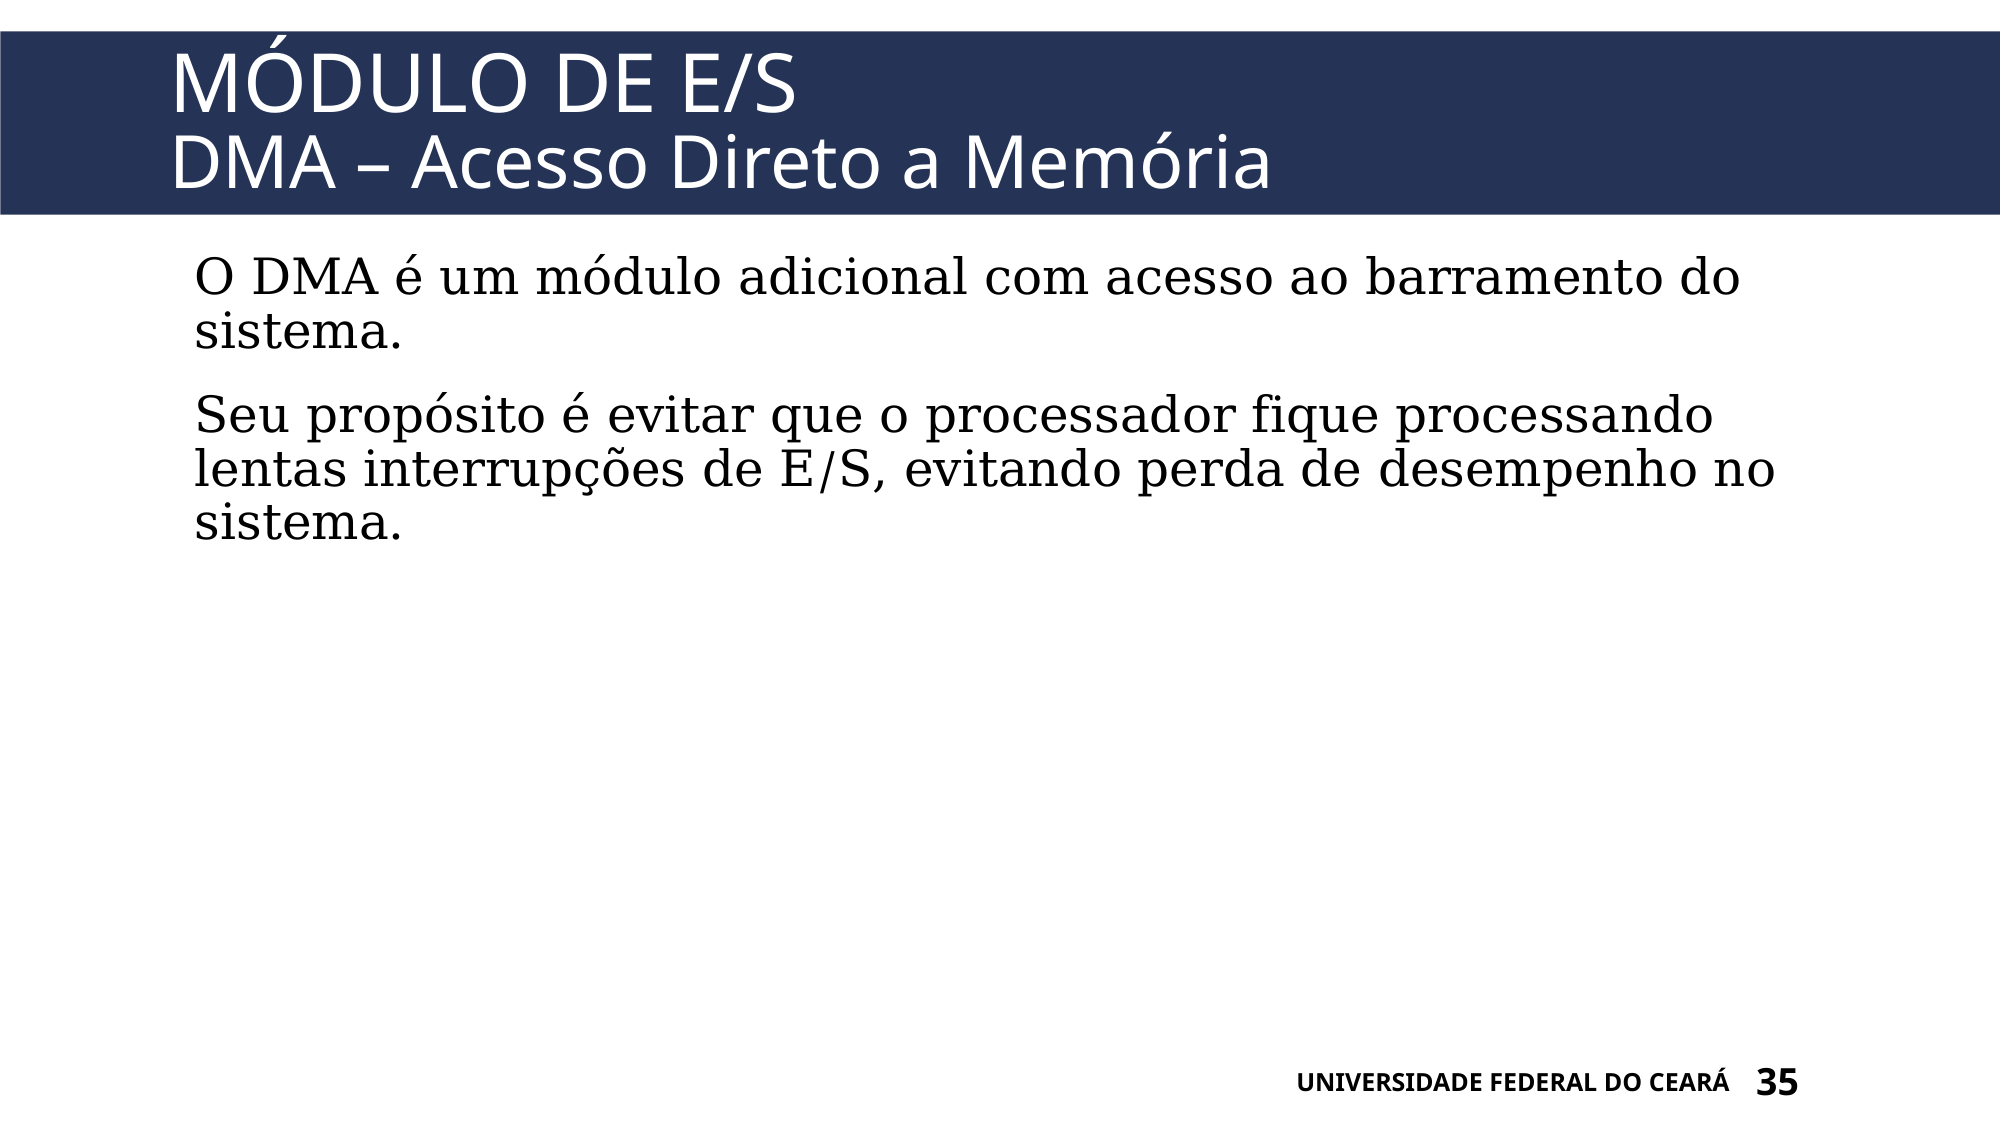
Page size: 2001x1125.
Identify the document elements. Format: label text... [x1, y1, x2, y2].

footer UNIVERSIDADE FEDERAL DO CEARÁ [918, 1053, 1746, 1114]
slide_number 35 [1748, 1053, 1904, 1114]
list O DMA é um módulo adicional com acesso ao barramento do sistema. Seu propósito é evitar que o processador fique processando lentas interrupções de E/S, evitando perda de desempenho no sistema. [149, 244, 1850, 1020]
title Módulo de e/s DMA – Acesso Direto a Memória [154, 37, 1855, 212]
